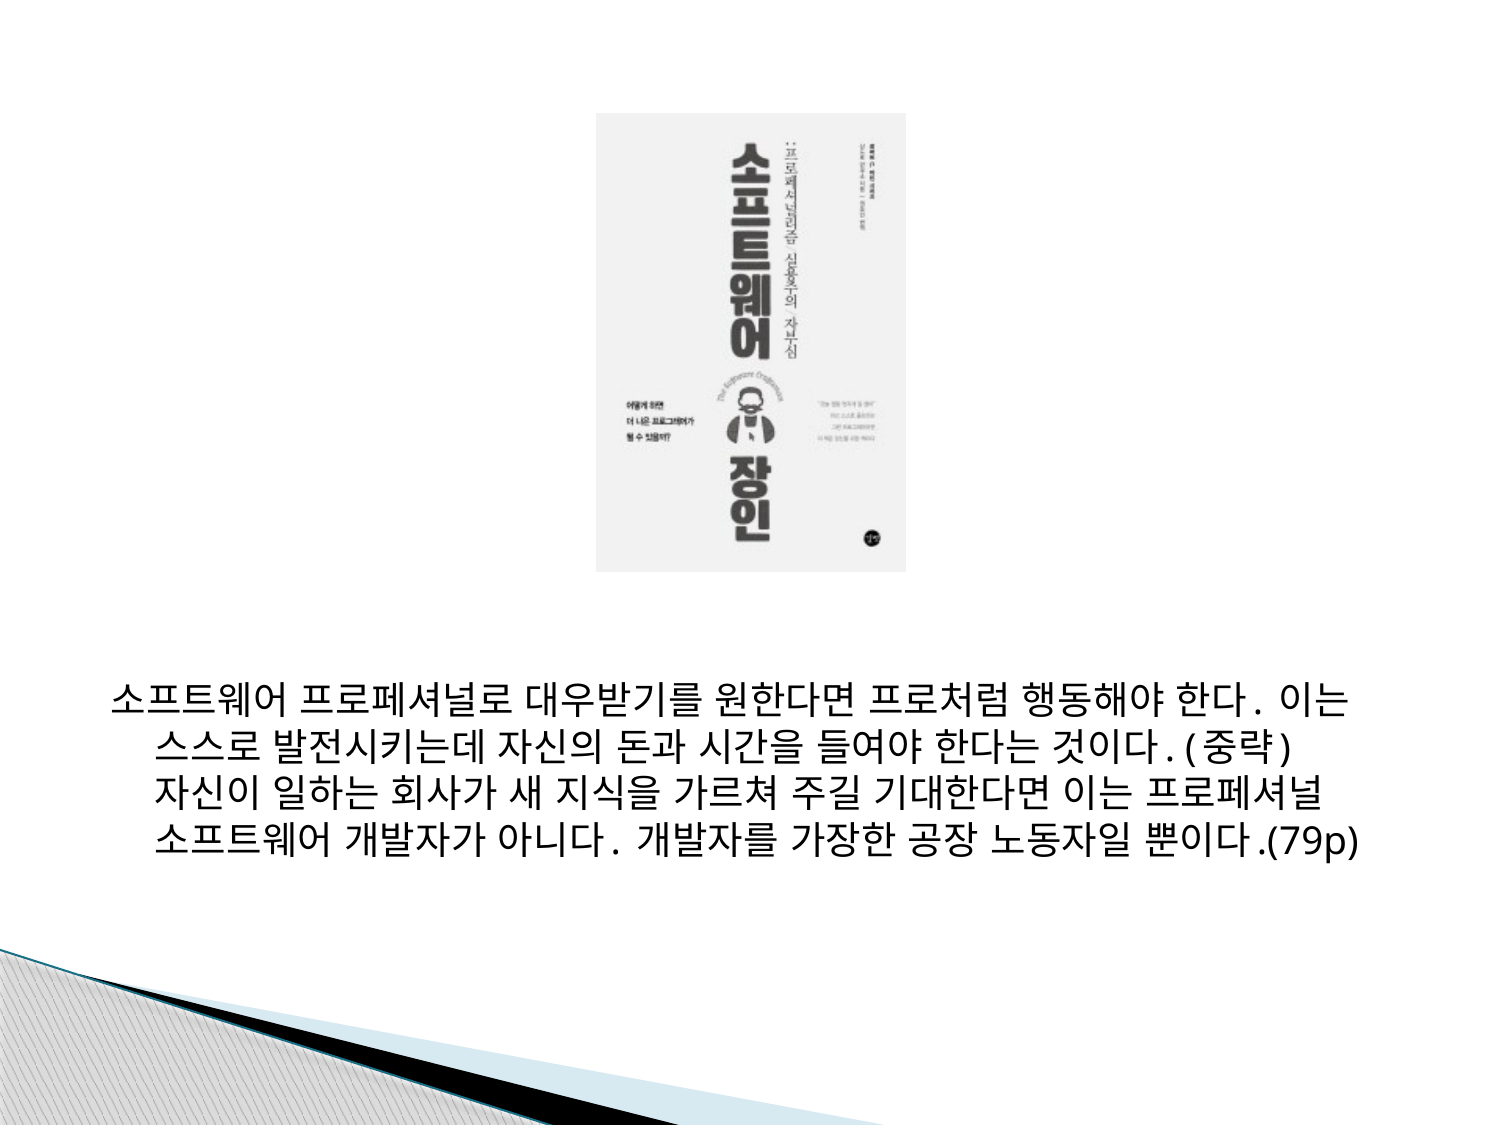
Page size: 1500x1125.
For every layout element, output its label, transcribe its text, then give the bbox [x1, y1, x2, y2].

list 소프트웨어 프로페셔널로 대우받기를 원한다면 프로처럼 행동해야 한다. 이는 스스로 발전시키는데 자신의 돈과 시간을 들여야 한다는 것이다. (중략) 자신이 일하는 회사가 새 지식을 가르쳐 주길 기대한다면 이는 프로페셔널 소프트웨어 개발자가 아니다. 개발자를 가장한 공장 노동자일 뿐이다.(79p) [76, 668, 1427, 875]
picture [596, 113, 907, 572]
